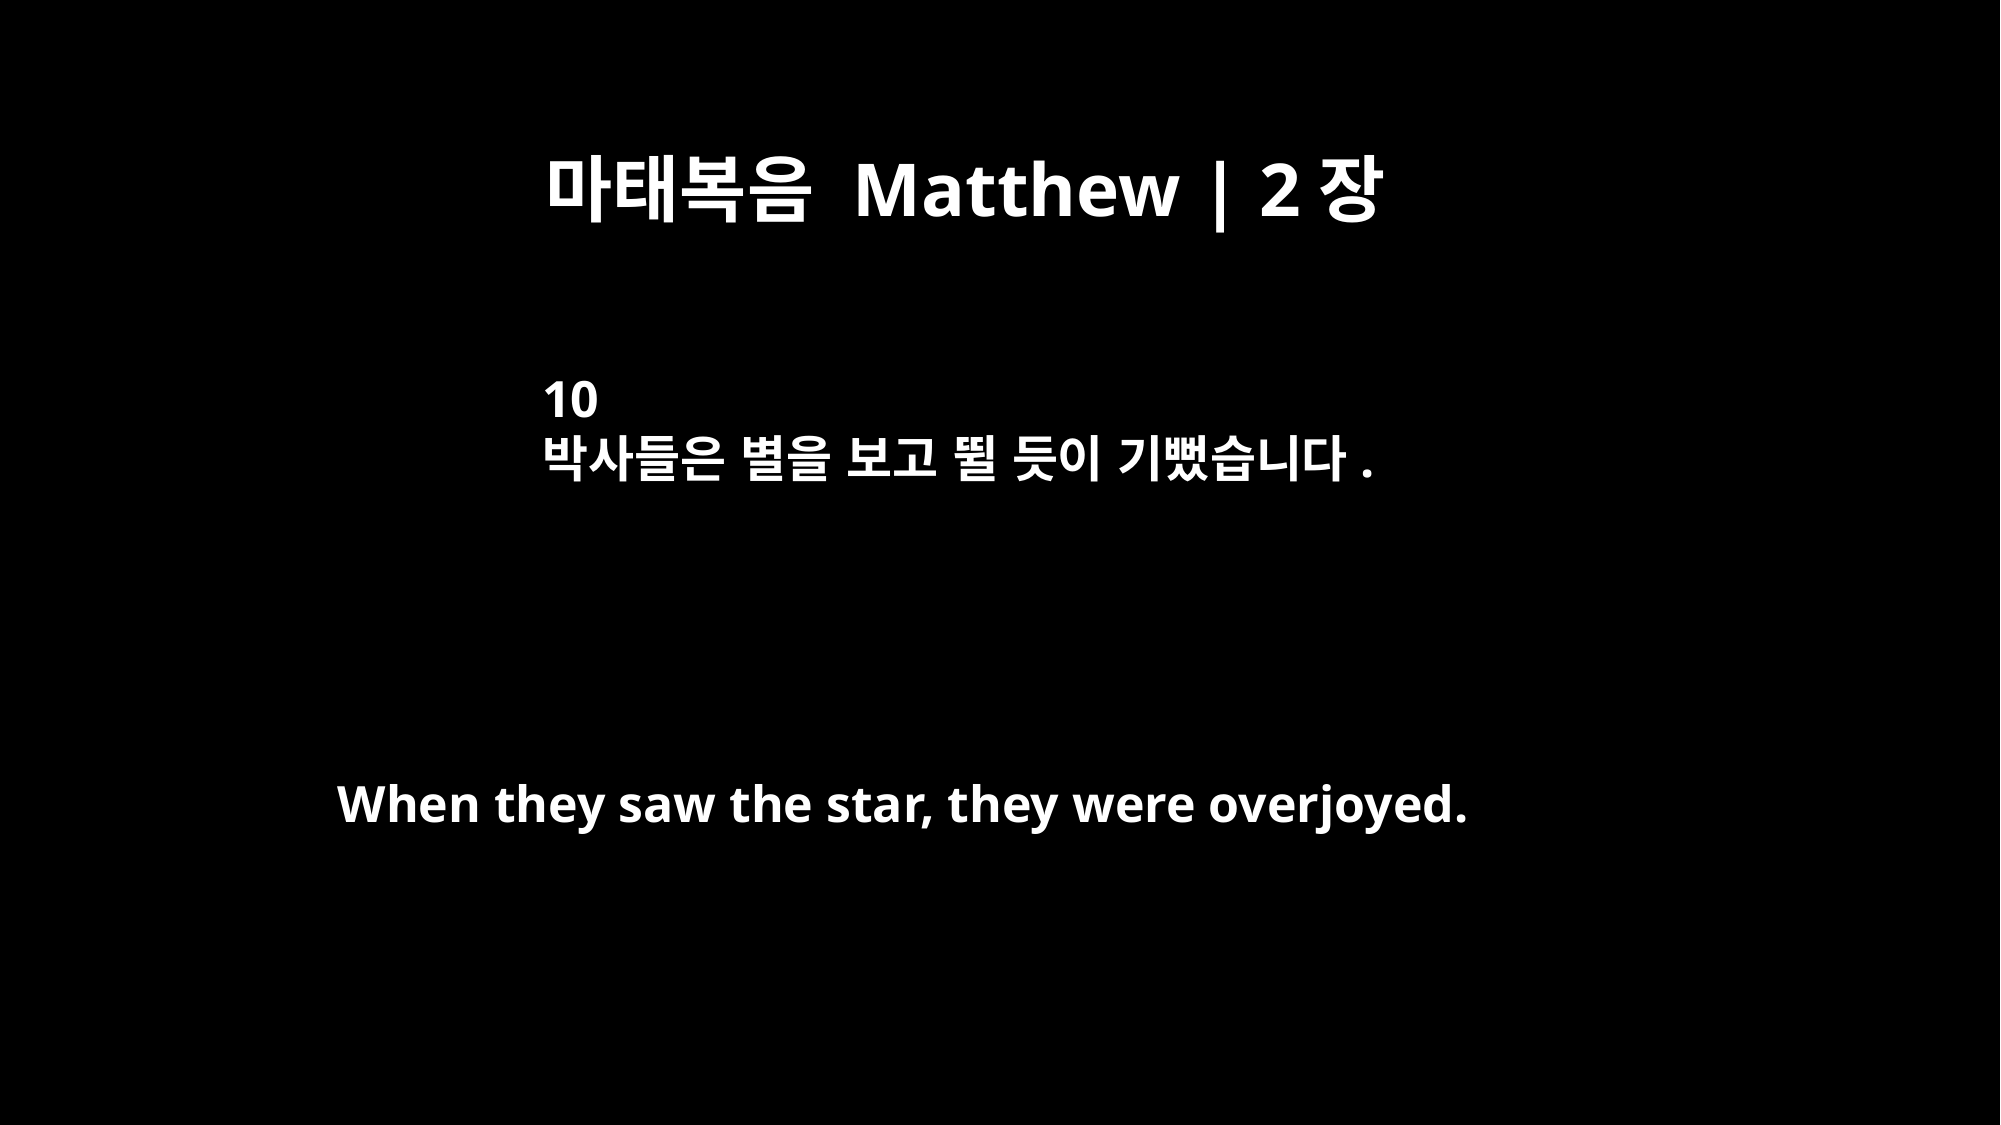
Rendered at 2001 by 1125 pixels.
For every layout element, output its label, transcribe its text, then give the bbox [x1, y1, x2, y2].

text_box 10 박사들은 별을 보고 뛸 듯이 기뻤습니다. [527, 359, 1390, 495]
text_box When they saw the star, they were overjoyed. [323, 764, 1485, 840]
text_box 마태복음 Matthew | 2장 [530, 136, 1401, 239]
